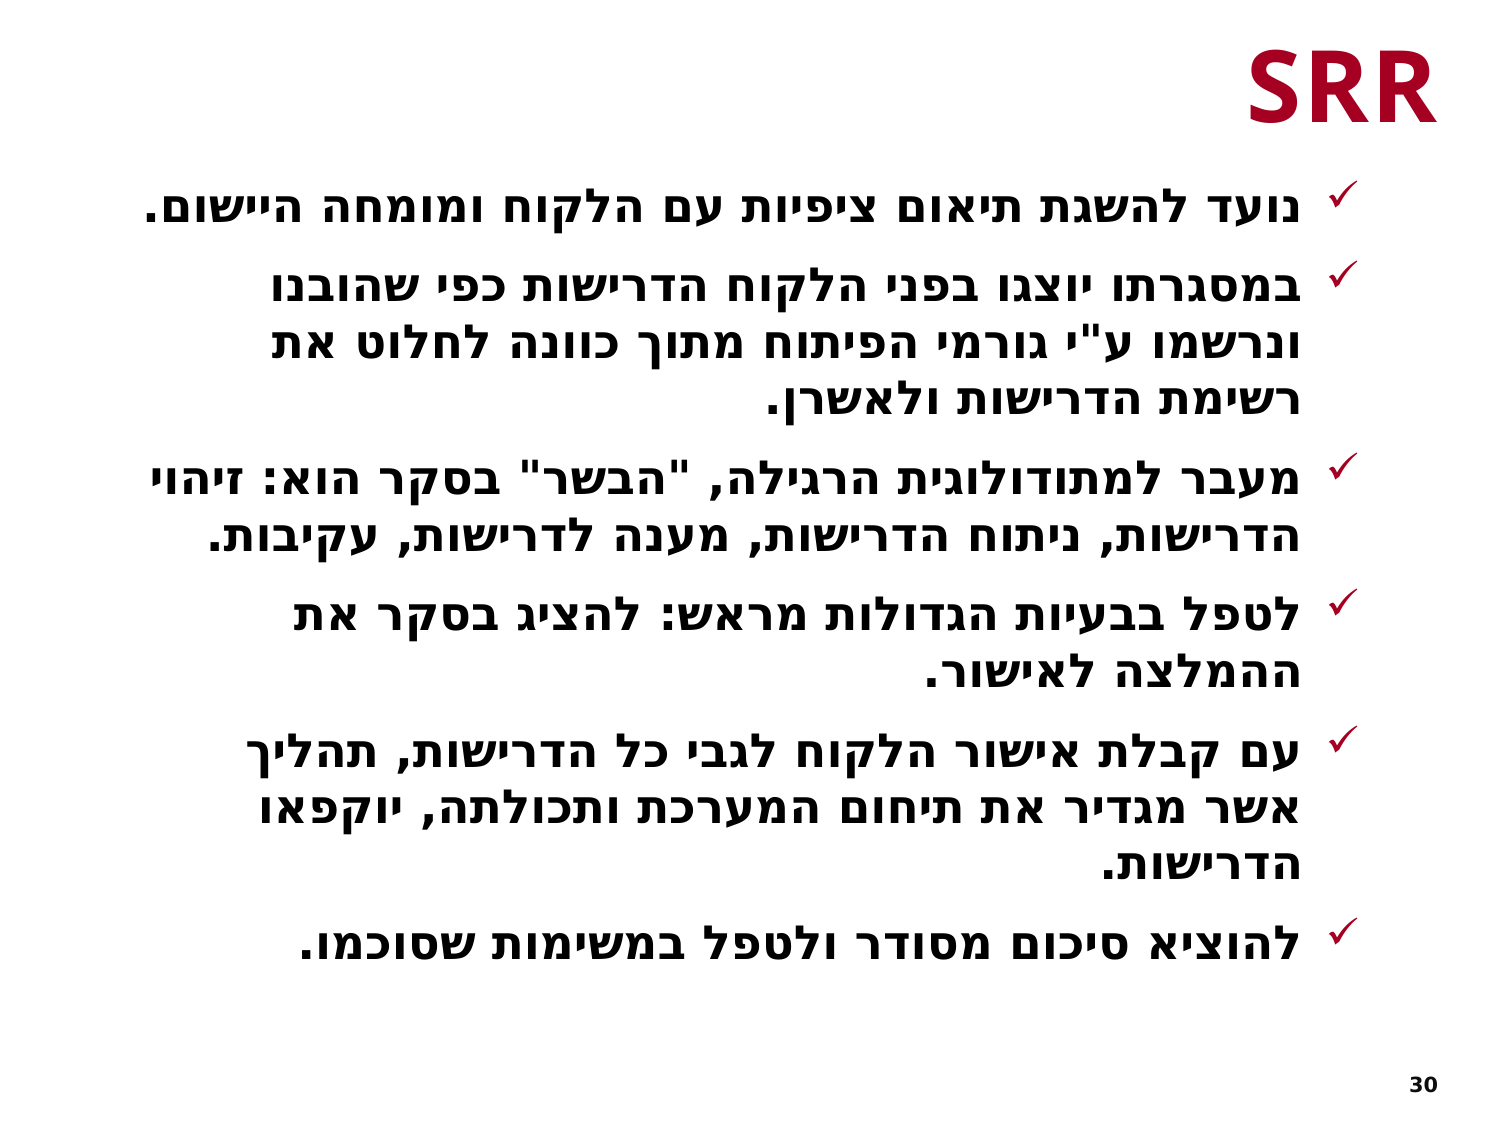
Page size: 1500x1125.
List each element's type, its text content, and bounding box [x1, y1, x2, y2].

list נועד להשגת תיאום ציפיות עם הלקוח ומומחה היישום. במסגרתו יוצגו בפני הלקוח הדרישות כפי שהובנו ונרשמו ע"י גורמי הפיתוח מתוך כוונה לחלוט את רשימת הדרישות ולאשרן. מעבר למתודולוגית הרגילה, "הבשר" בסקר הוא: זיהוי הדרישות, ניתוח הדרישות, מענה לדרישות, עקיבות. לטפל בבעיות הגדולות מראש: להציג בסקר את ההמלצה לאישור. עם קבלת אישור הלקוח לגבי כל הדרישות, תהליך אשר מגדיר את תיחום המערכת ותכולתה, יוקפאו הדרישות. להוציא סיכום מסודר ולטפל במשימות שסוכמו. [131, 188, 1394, 980]
slide_number 30 [1333, 1061, 1454, 1107]
text_box SRR [103, 0, 1453, 188]
